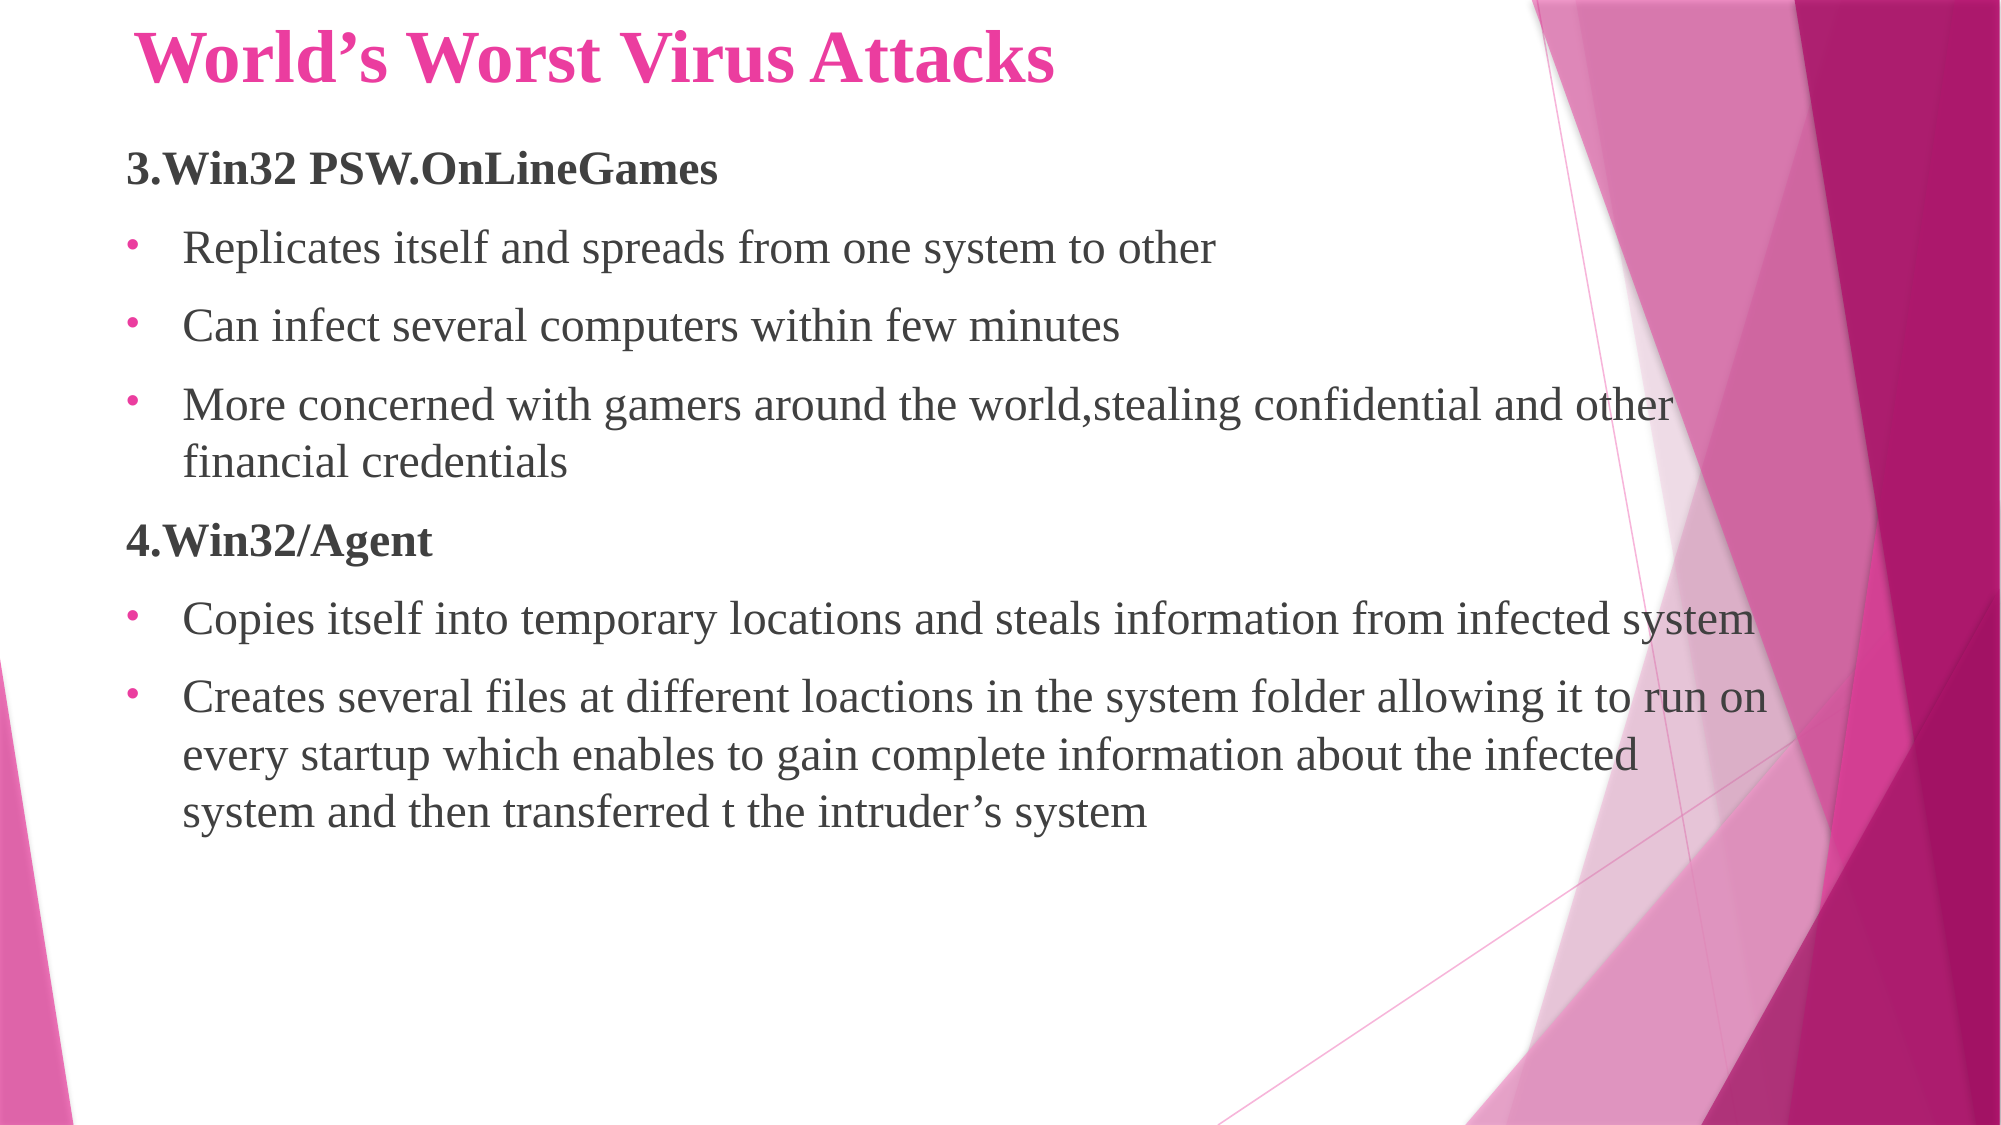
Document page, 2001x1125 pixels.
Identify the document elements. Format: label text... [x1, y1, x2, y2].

title World’s Worst Virus Attacks [118, 0, 1529, 117]
list 3.Win32 PSW.OnLineGames Replicates itself and spreads from one system to other Can infect several computers within few minutes More concerned with gamers around the world,stealing confidential and other financial credentials 4.Win32/Agent Copies itself into temporary locations and steals information from infected system Creates several files at different loactions in the system folder allowing it to run on every startup which enables to gain complete information about the infected system and then transferred t the intruder’s system [111, 129, 1793, 1092]
